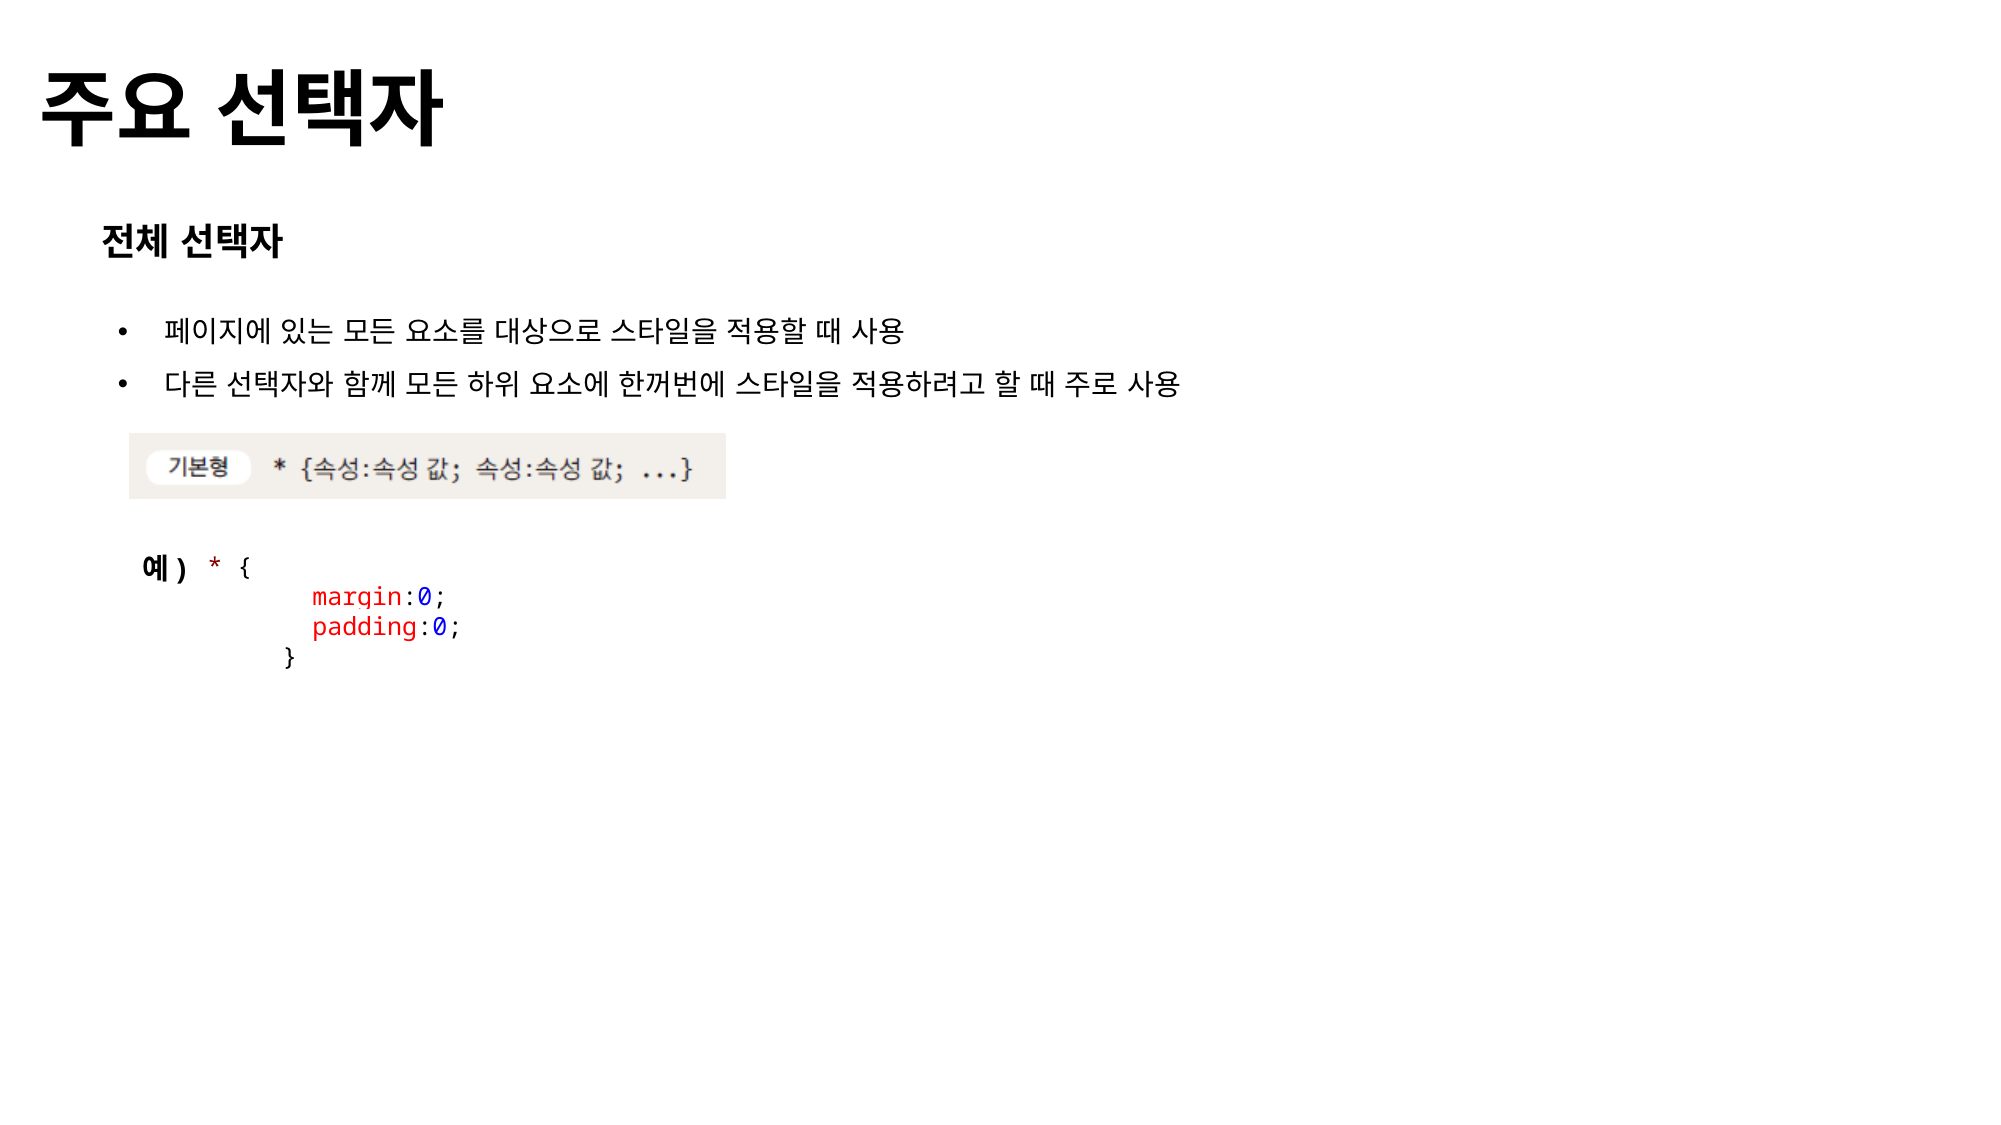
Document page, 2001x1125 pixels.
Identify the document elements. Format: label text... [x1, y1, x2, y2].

title 주요 선택자 [24, 34, 1359, 191]
picture [129, 433, 726, 499]
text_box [129, 543, 508, 680]
text_box 전체 선택자 [86, 210, 599, 271]
text_box 페이지에 있는 모든 요소를 대상으로 스타일을 적용할 때 사용 다른 선택자와 함께 모든 하위 요소에 한꺼번에 스타일을 적용하려고 할 때 주로 사용 [103, 288, 1739, 409]
